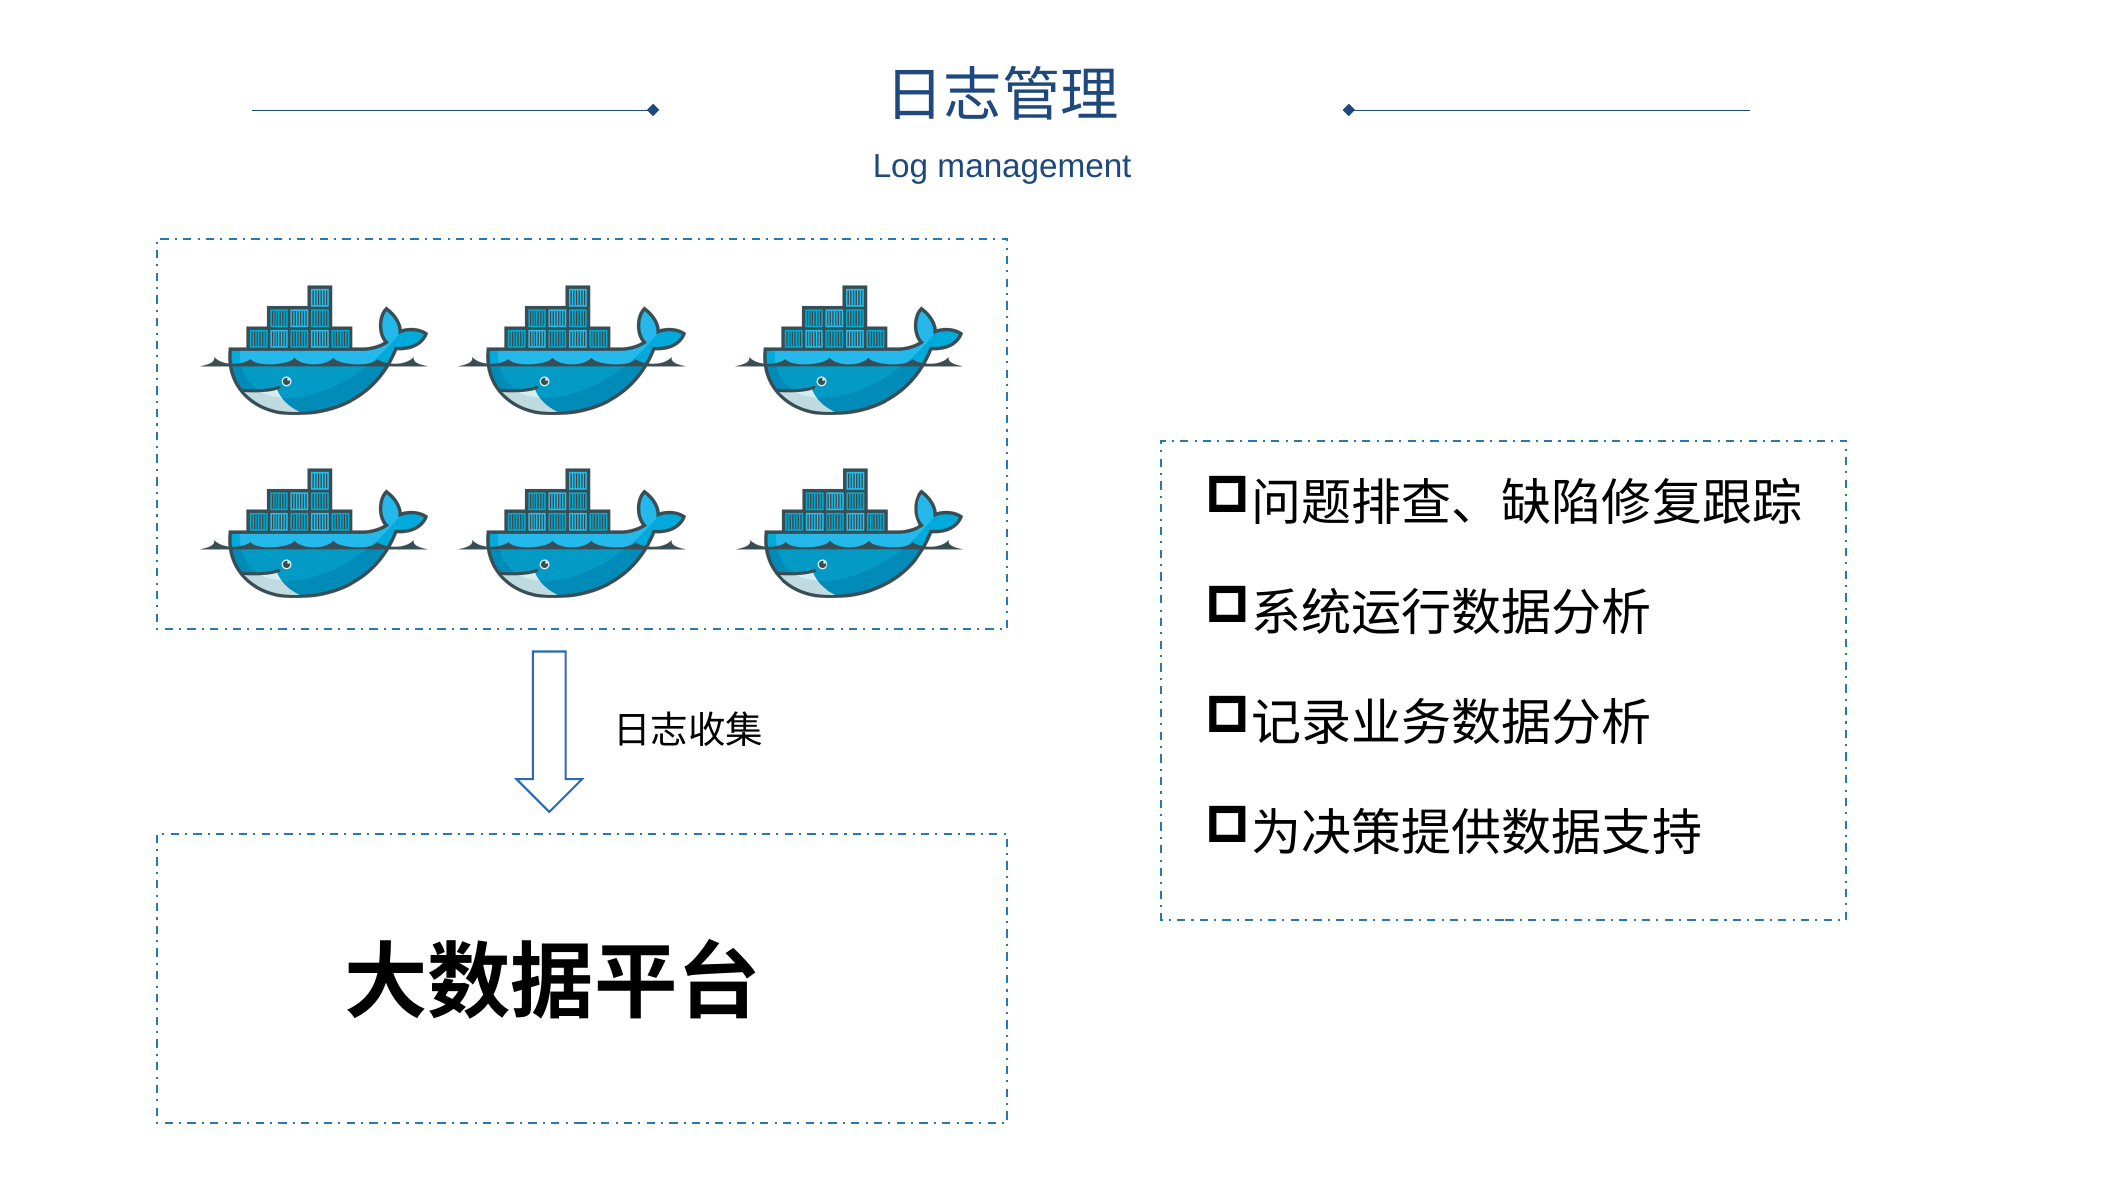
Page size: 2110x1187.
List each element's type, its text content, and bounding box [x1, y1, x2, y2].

picture [200, 468, 428, 598]
picture [458, 285, 686, 415]
text_box [513, 650, 585, 814]
picture [735, 285, 963, 415]
text_box Log management [718, 132, 1286, 202]
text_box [1160, 440, 1847, 921]
text_box 日志收集 [598, 698, 778, 758]
picture [736, 468, 963, 598]
text_box 日志管理 [542, 61, 1463, 132]
text_box 大数据平台 [329, 920, 776, 1035]
text_box [156, 833, 1008, 1124]
picture [458, 468, 686, 598]
picture [200, 285, 428, 415]
text_box [156, 238, 1008, 630]
